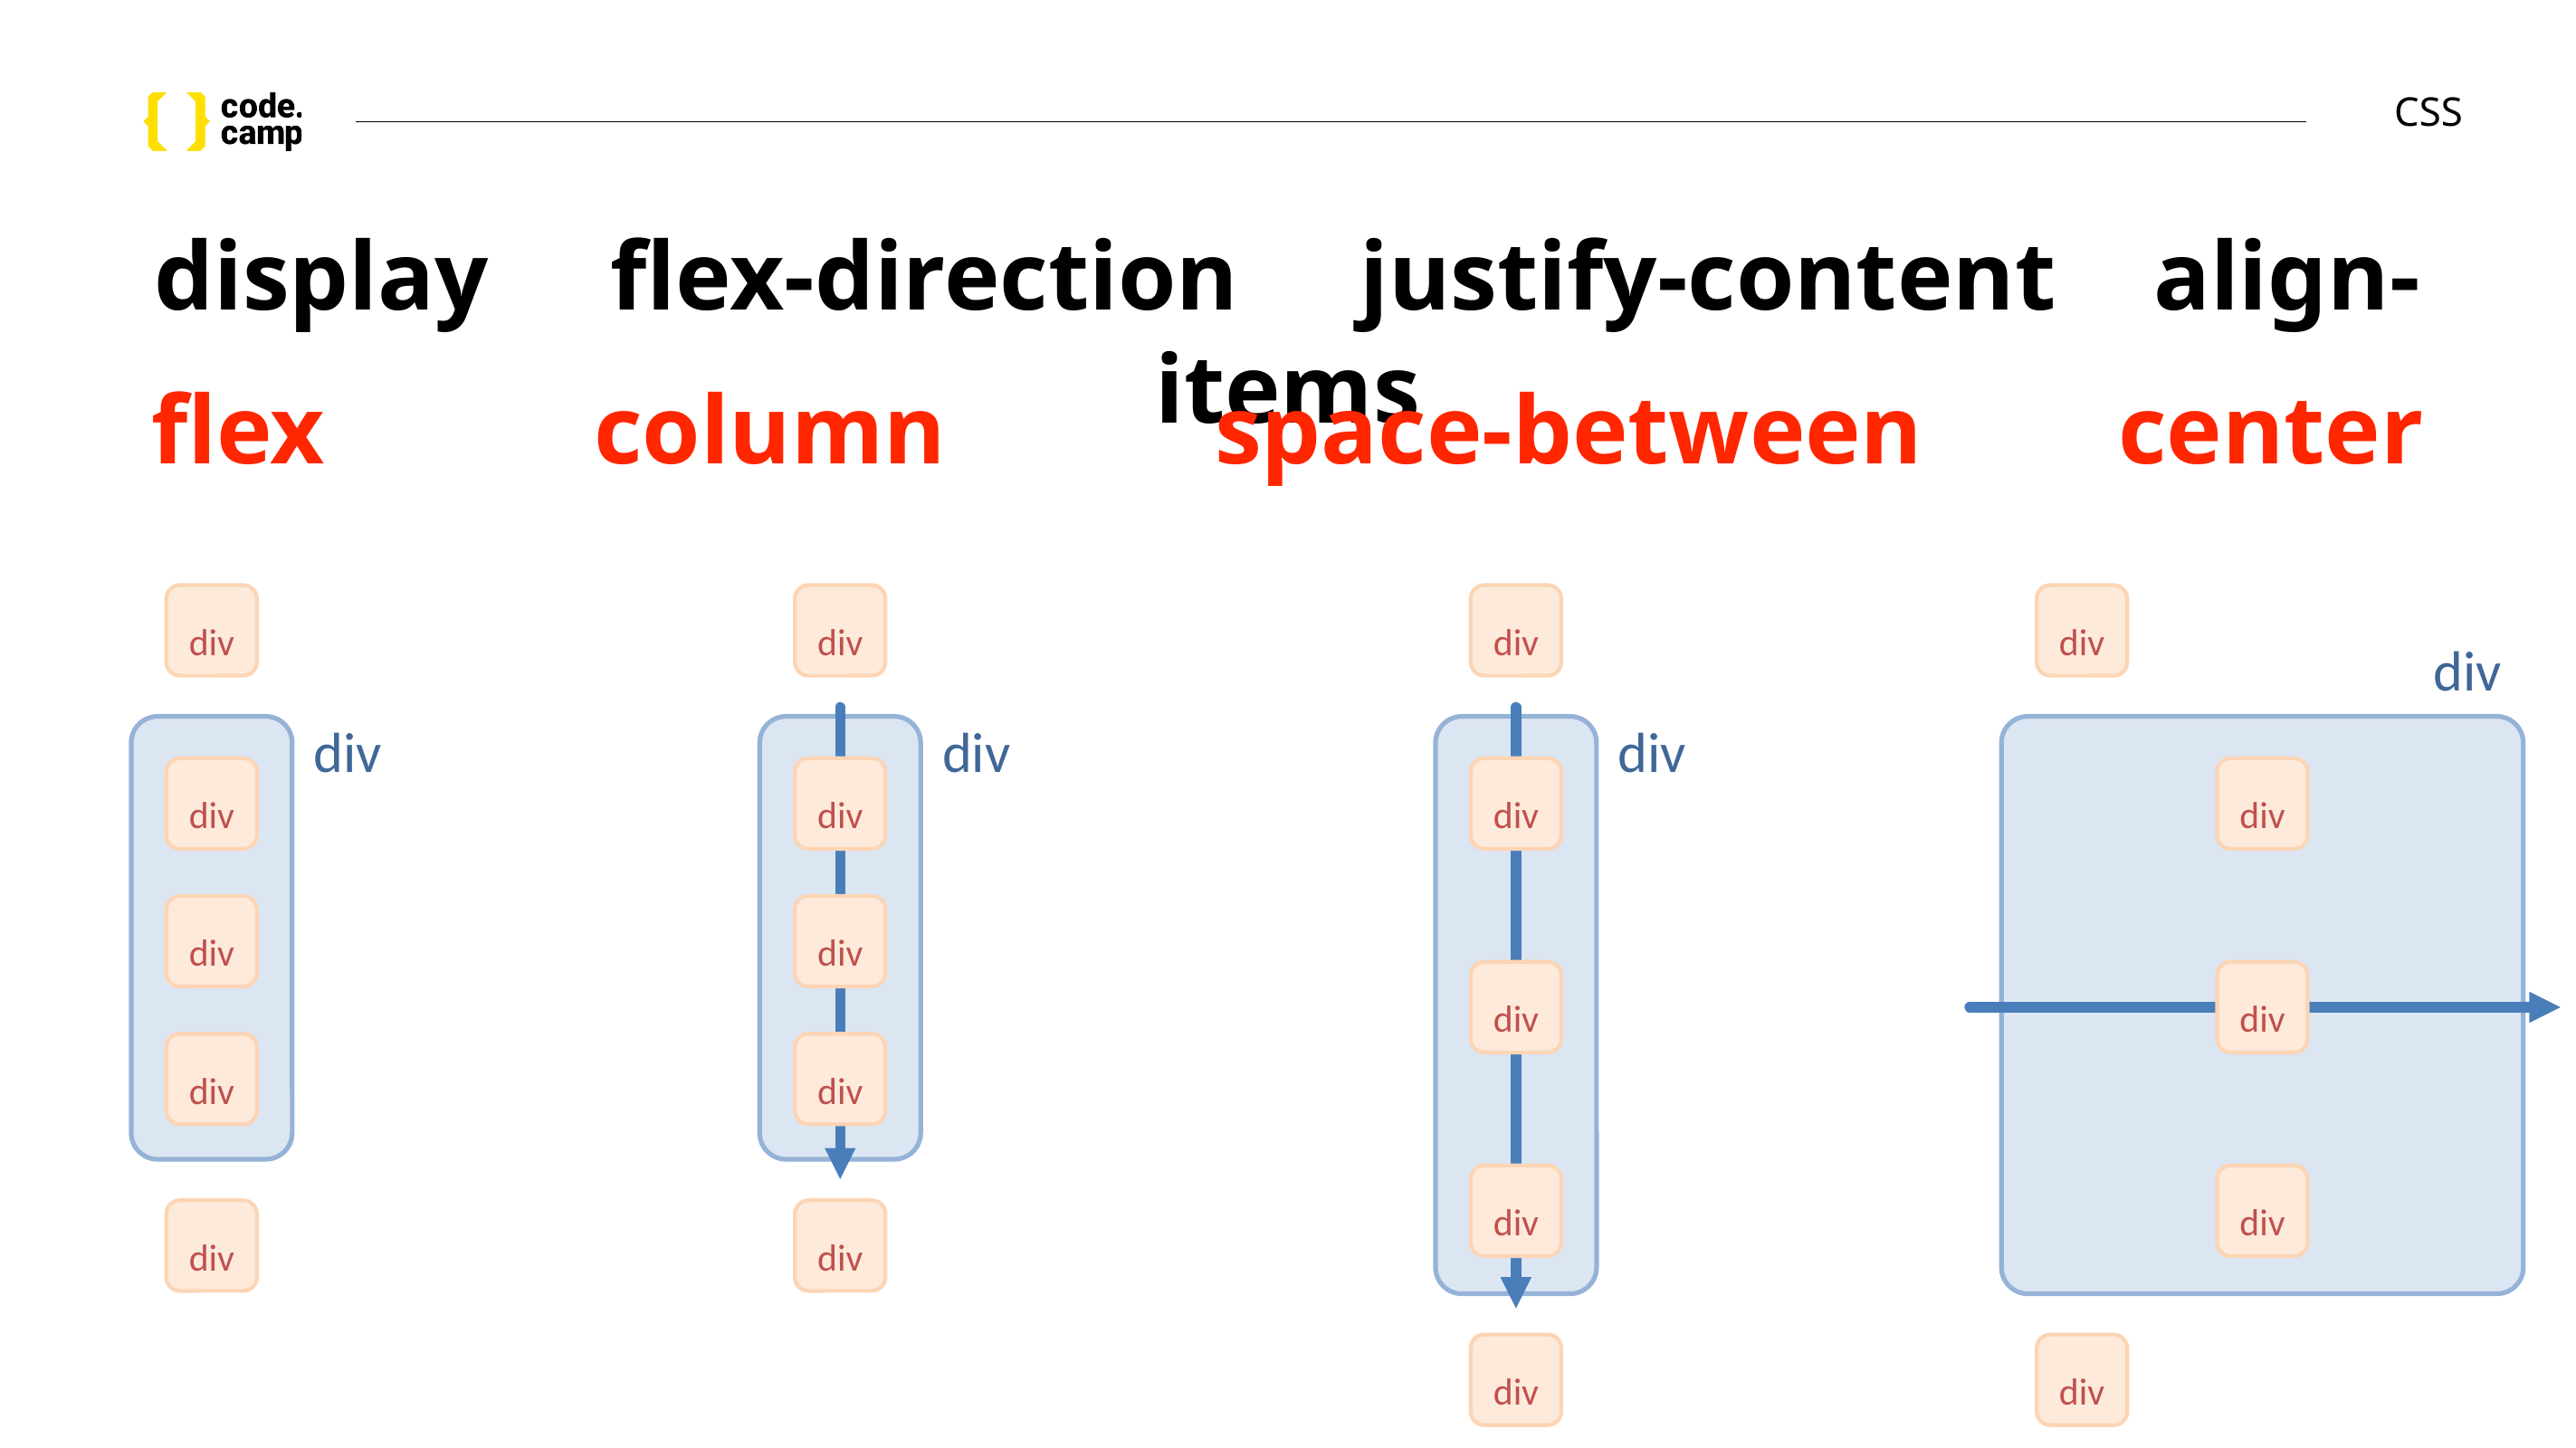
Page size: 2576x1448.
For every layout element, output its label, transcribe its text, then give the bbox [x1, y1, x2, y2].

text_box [1470, 1165, 1562, 1257]
text_box [2312, 1001, 2561, 1014]
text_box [2217, 961, 2308, 1053]
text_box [2036, 1334, 2128, 1425]
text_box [2036, 585, 2128, 676]
text_box [841, 716, 921, 1159]
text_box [1470, 961, 1562, 1053]
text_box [1470, 1334, 1562, 1425]
text_box display flex-direction justify-content align-items [45, 190, 2531, 343]
text_box [1517, 716, 1597, 1294]
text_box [2217, 1165, 2308, 1257]
text_box div [910, 709, 1031, 791]
text_box [1510, 1263, 1522, 1309]
text_box [143, 92, 302, 151]
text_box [130, 585, 404, 1291]
text_box div [1585, 709, 1707, 791]
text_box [1470, 757, 1562, 850]
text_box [794, 757, 886, 850]
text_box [794, 895, 886, 987]
text_box [759, 716, 840, 1160]
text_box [2217, 757, 2308, 850]
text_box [794, 585, 886, 676]
text_box [2001, 716, 2524, 1007]
text_box [1435, 716, 1516, 1294]
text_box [1470, 585, 1562, 676]
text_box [794, 1199, 886, 1291]
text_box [794, 1033, 886, 1125]
text_box flex column space-between center [45, 343, 2531, 509]
text_box [2001, 1008, 2524, 1294]
text_box div [2400, 628, 2522, 710]
title CSS [1717, 85, 2464, 138]
text_box [835, 1132, 846, 1179]
